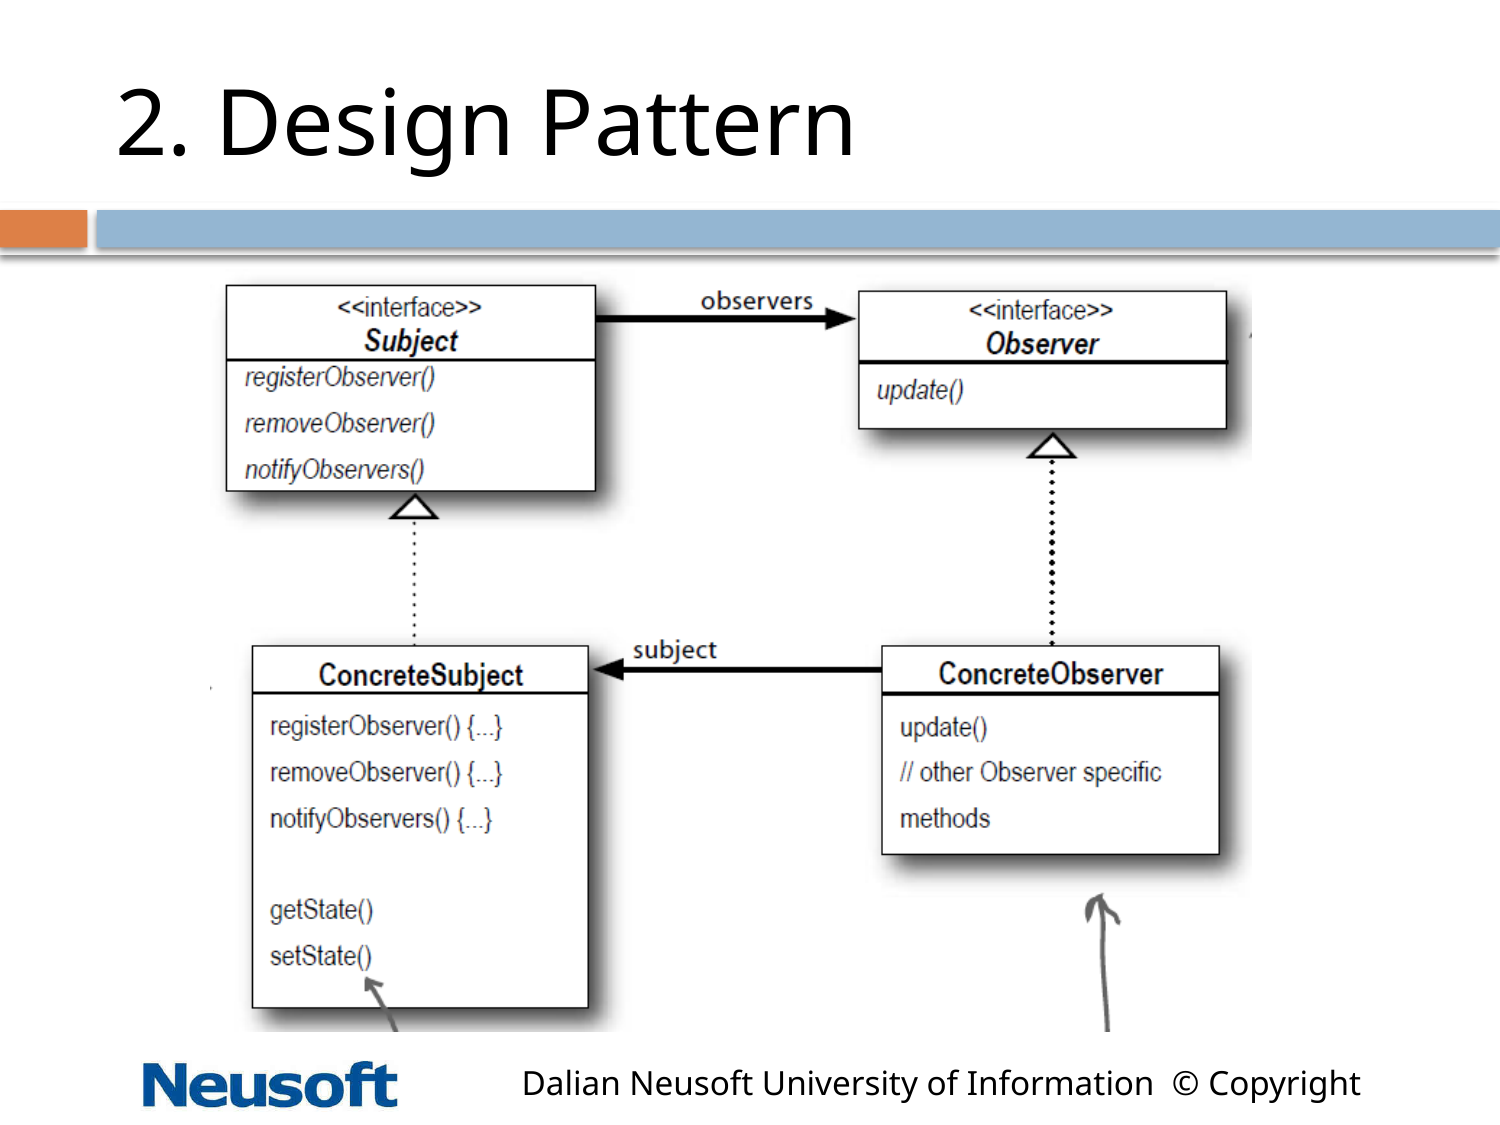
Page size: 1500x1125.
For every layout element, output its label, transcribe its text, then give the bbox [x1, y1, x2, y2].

picture [140, 1054, 399, 1114]
text_box Dalian Neusoft University of Information © Copyright [506, 1054, 1378, 1110]
title 2. Design Pattern [100, 37, 1438, 200]
picture [210, 269, 1252, 1032]
